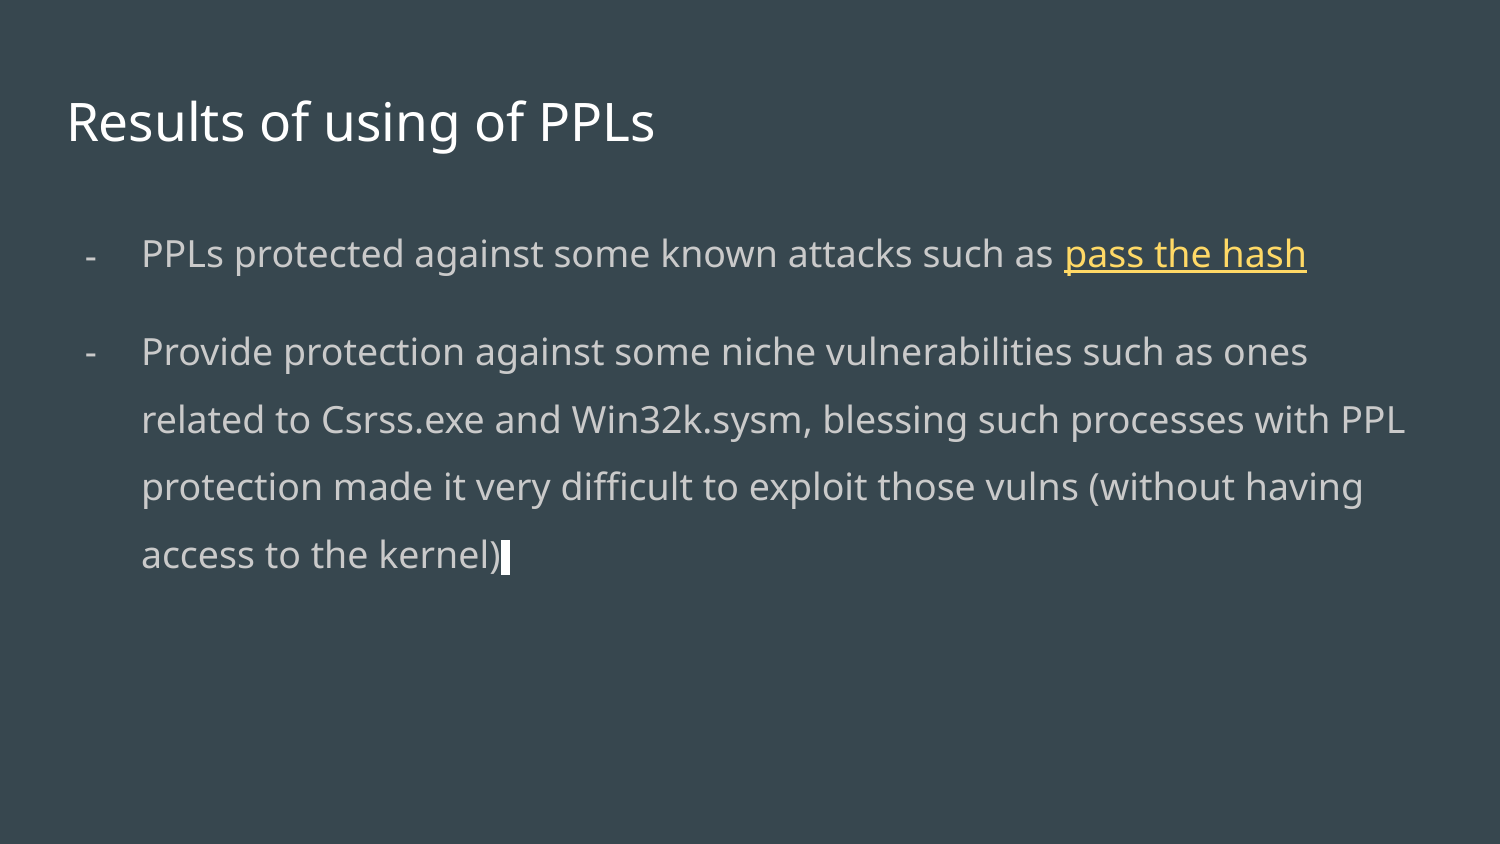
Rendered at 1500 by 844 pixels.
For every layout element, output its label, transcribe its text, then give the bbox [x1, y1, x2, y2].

list PPLs protected against some known attacks such as pass the hash Provide protection against some niche vulnerabilities such as ones related to Csrss.exe and Win32k.sysm, blessing such processes with PPL protection made it very difficult to exploit those vulns (without having access to the kernel) [51, 189, 1449, 750]
title Results of using of PPLs [51, 72, 1449, 167]
